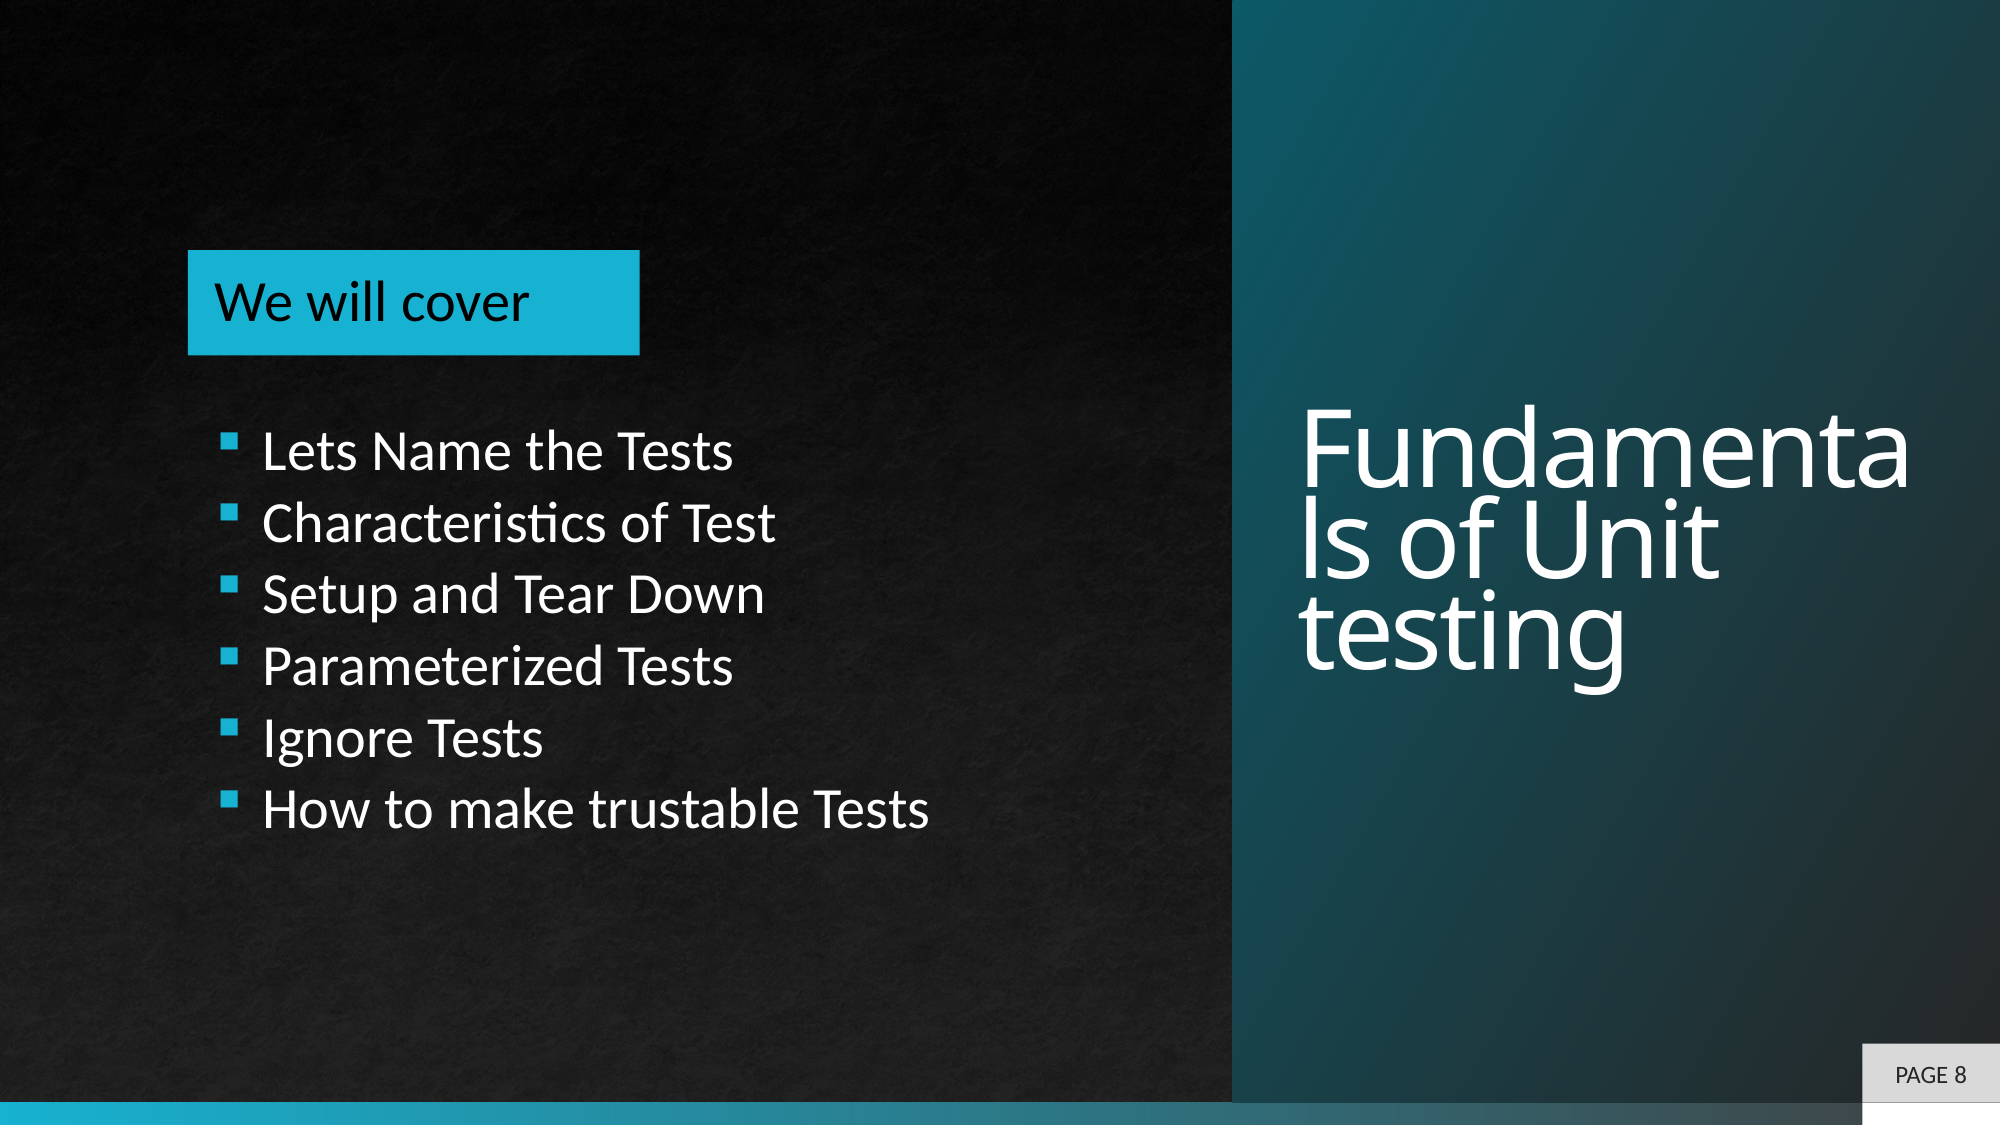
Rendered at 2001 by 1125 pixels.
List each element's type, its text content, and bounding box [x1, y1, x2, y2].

title Fundamentals of Unit testing [1232, 0, 2000, 1103]
slide_number PAGE 8 [1862, 1043, 2000, 1103]
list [137, 59, 1148, 1042]
picture [0, 0, 1232, 1103]
